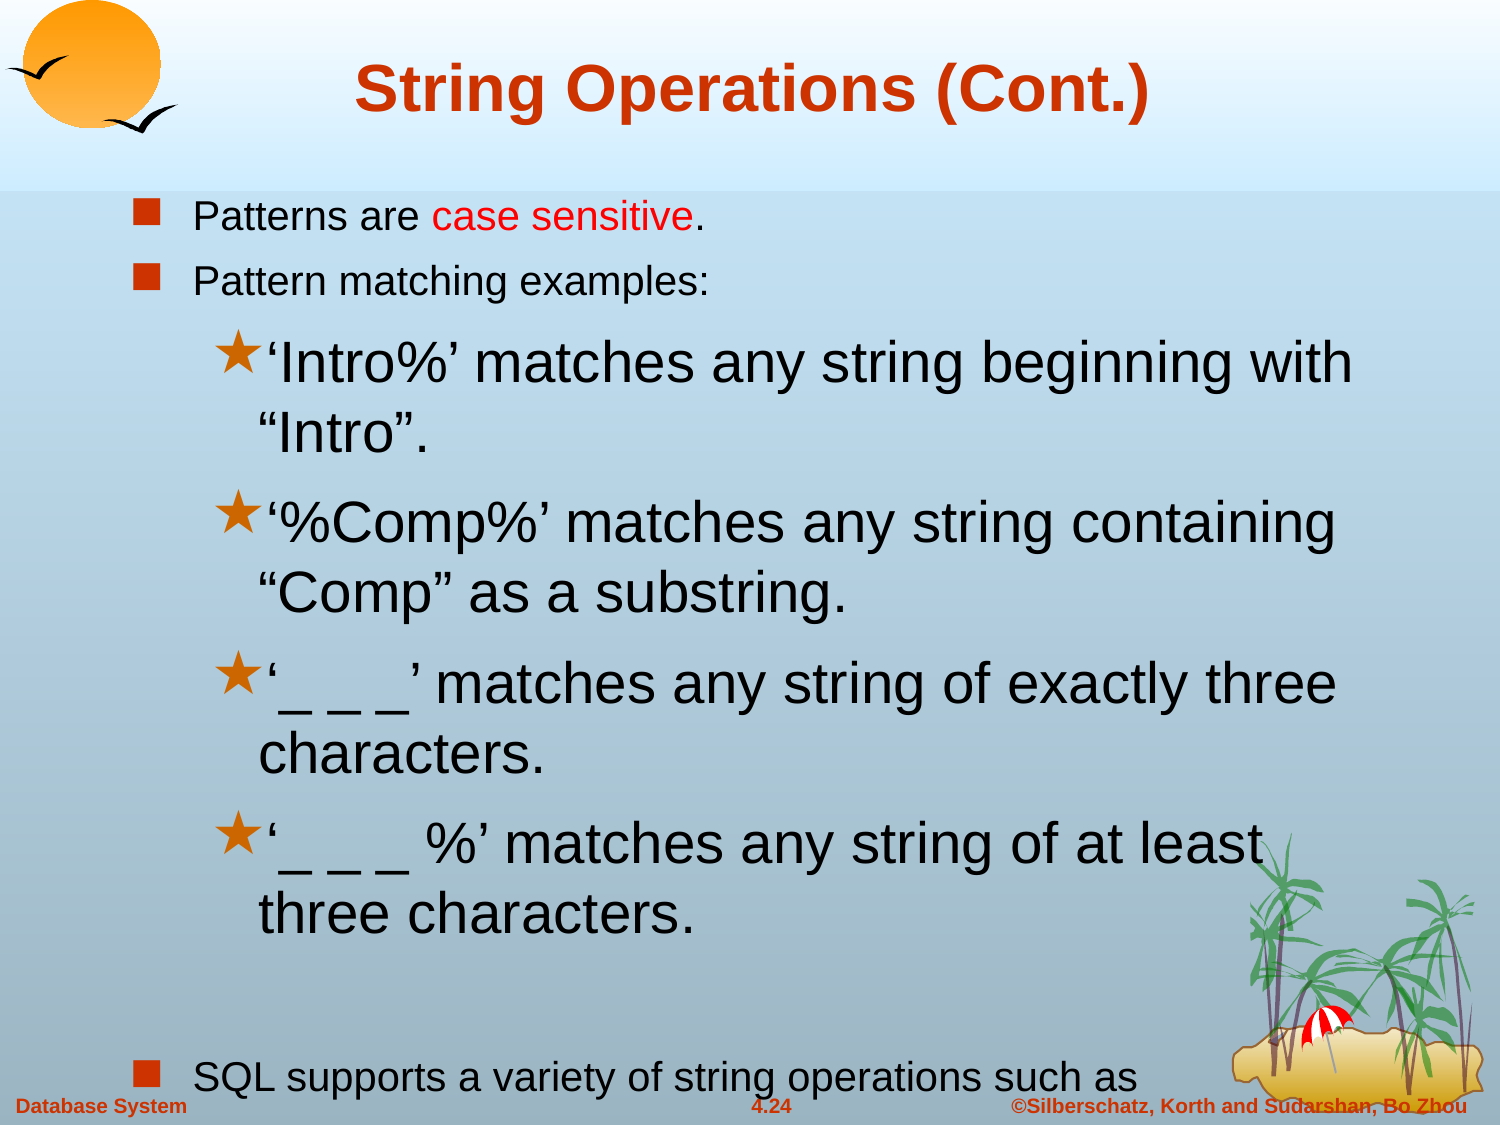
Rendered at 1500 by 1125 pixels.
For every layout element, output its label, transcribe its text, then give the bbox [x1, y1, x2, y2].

list Patterns are case sensitive. Pattern matching examples: ‘Intro%’ matches any string beginning with “Intro”. ‘%Comp%’ matches any string containing “Comp” as a substring. ‘_ _ _’ matches any string of exactly three characters. ‘_ _ _ %’ matches any string of at least three characters. SQL supports a variety of string operations such as concatenation (using “||”) converting from upper to lower case (and vice versa) finding string length, extracting substrings, etc. [121, 181, 1409, 1032]
title String Operations (Cont.) [90, 32, 1416, 134]
